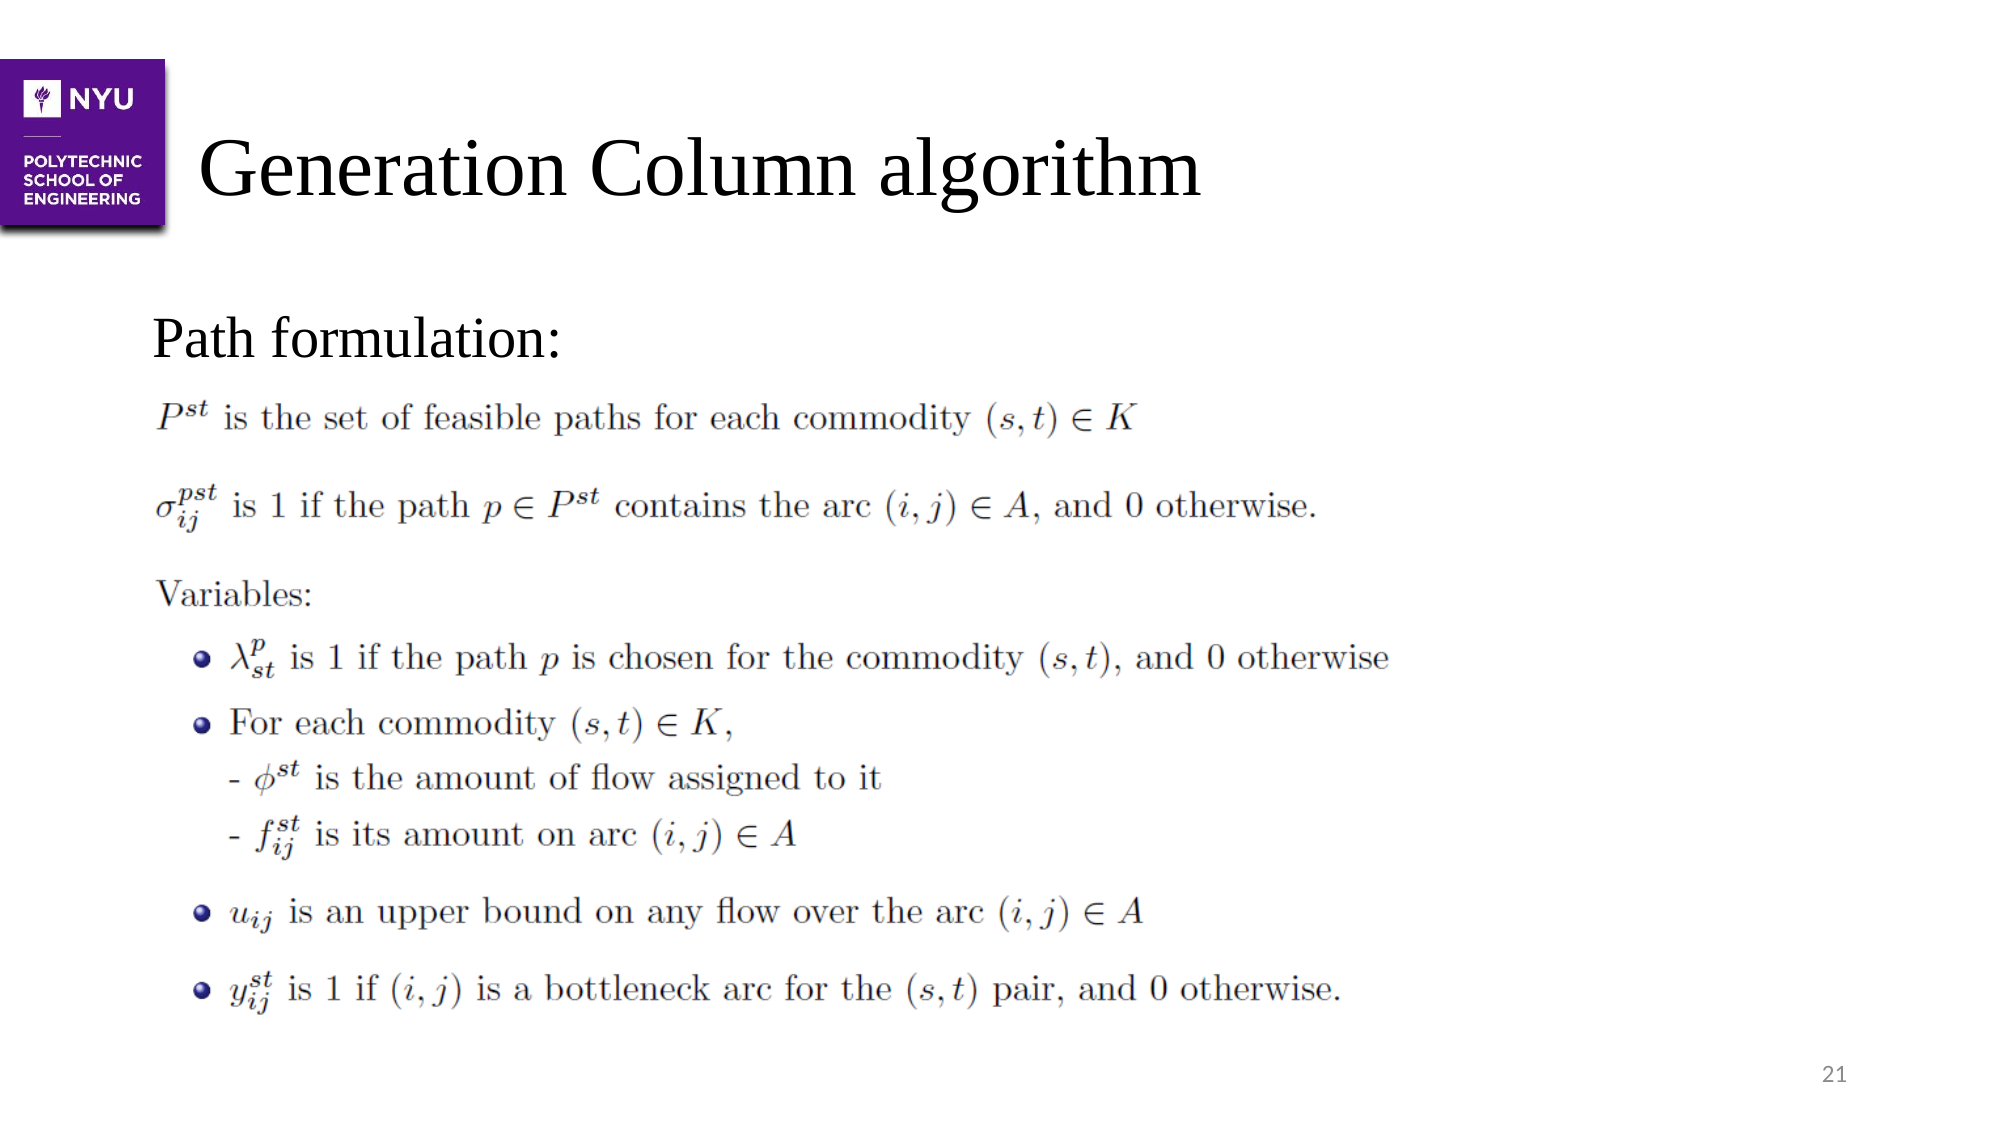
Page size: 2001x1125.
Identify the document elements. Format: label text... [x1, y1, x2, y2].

title Generation Column algorithm [183, 59, 1909, 278]
list Path formulation: [137, 299, 1863, 1014]
picture [0, 59, 165, 225]
picture [137, 368, 1419, 1058]
slide_number 21 [1412, 1042, 1863, 1103]
